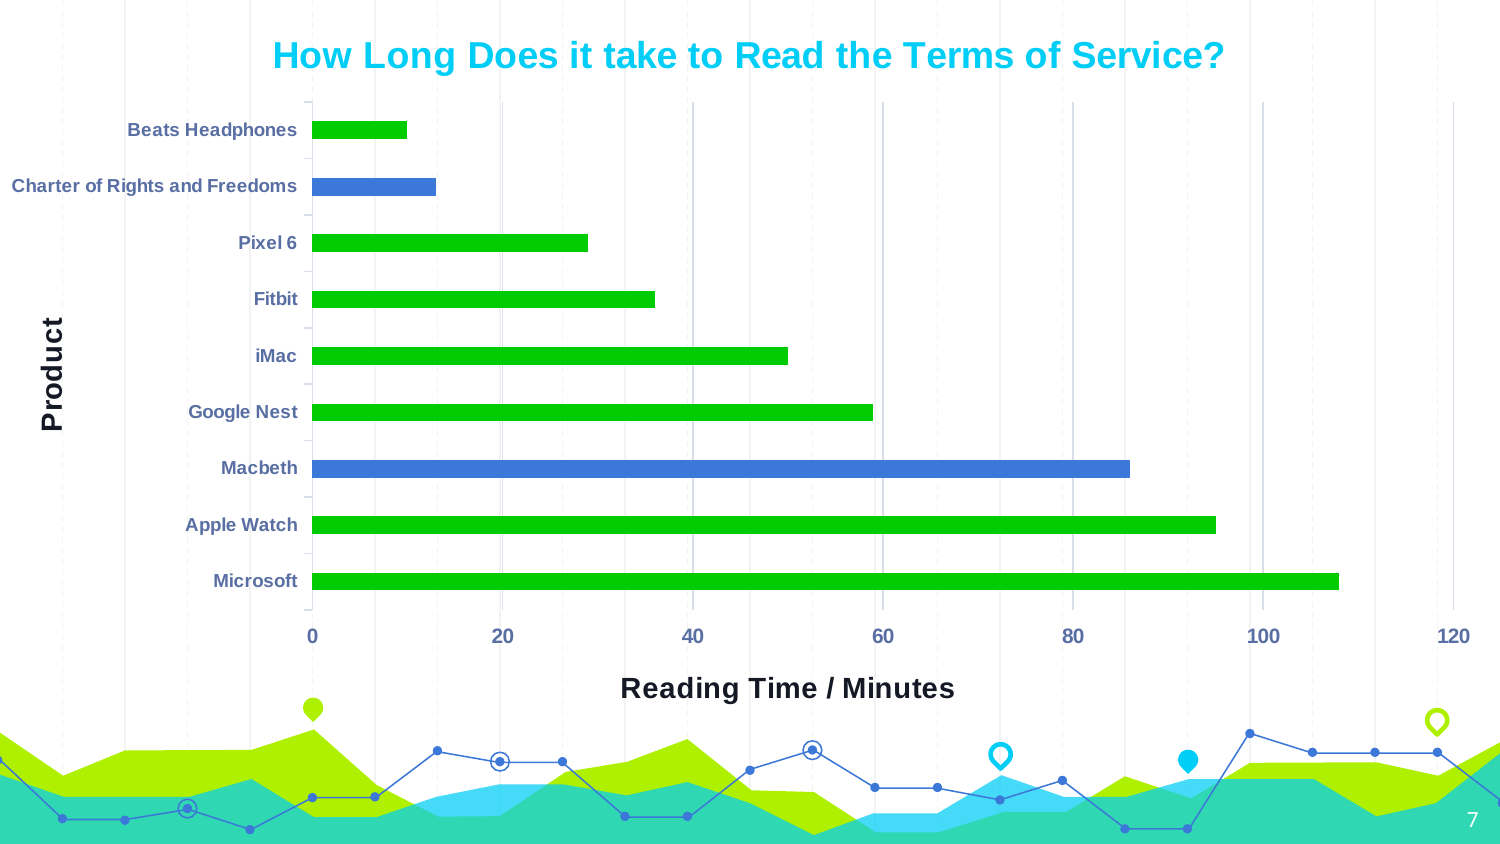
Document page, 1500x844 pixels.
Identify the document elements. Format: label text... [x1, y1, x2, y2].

chart [0, 0, 1500, 739]
slide_number 7 [1403, 791, 1494, 844]
